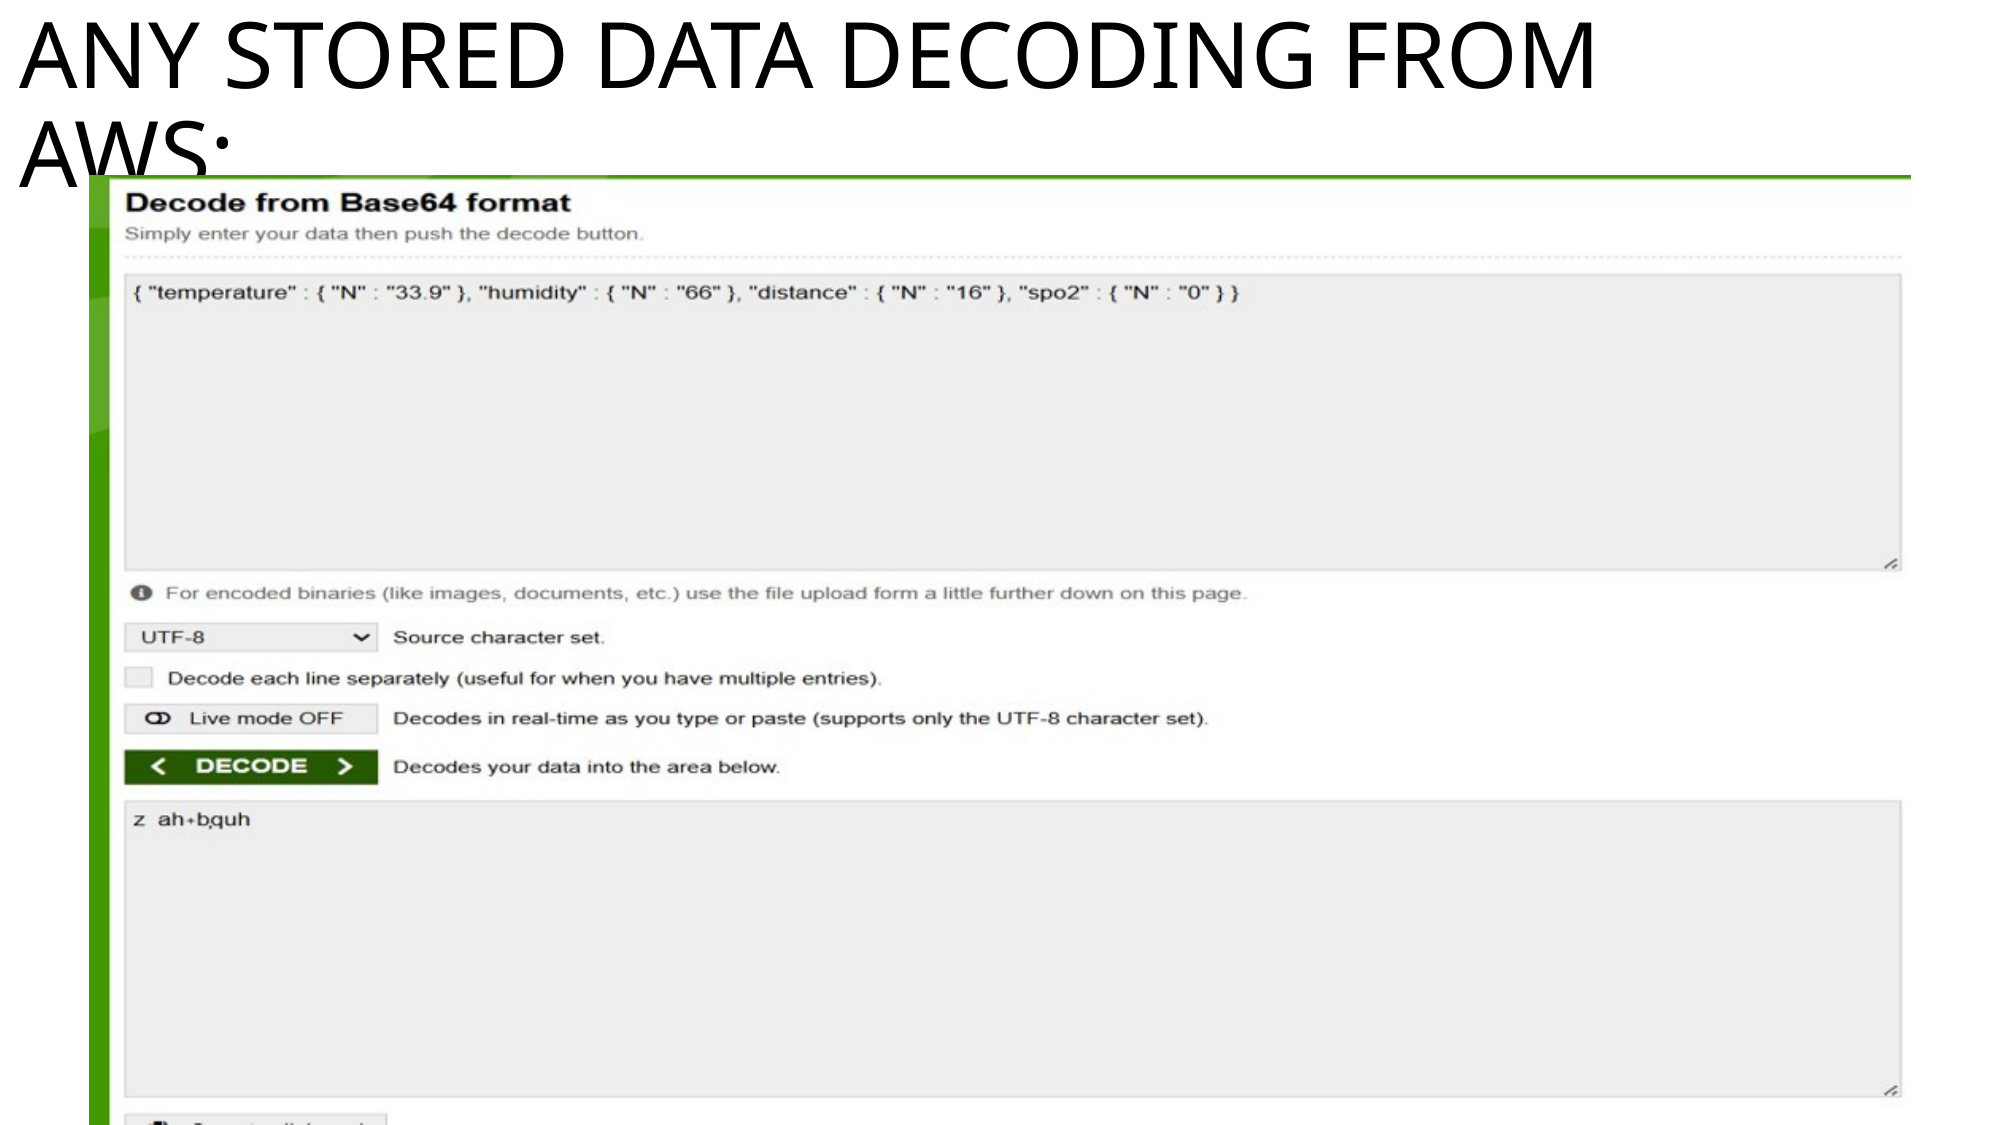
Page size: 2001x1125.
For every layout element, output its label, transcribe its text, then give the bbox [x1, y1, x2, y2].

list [89, 175, 1910, 1125]
title ANY STORED DATA DECODING FROM AWS: [4, 0, 1730, 218]
